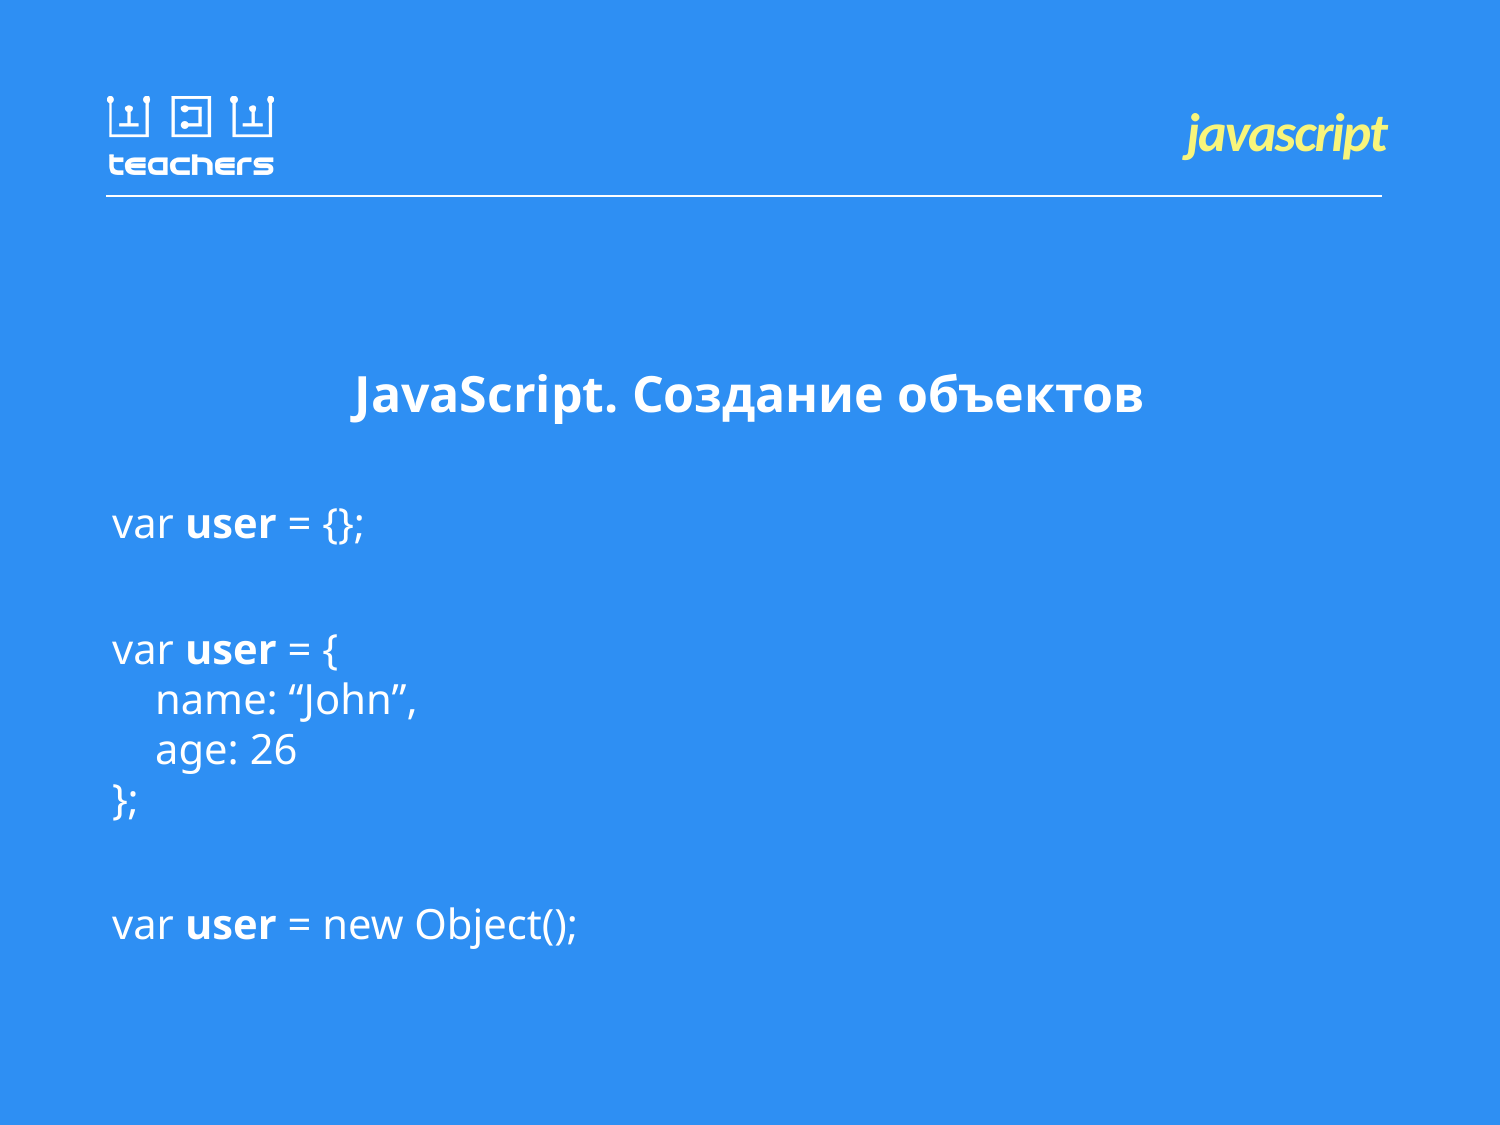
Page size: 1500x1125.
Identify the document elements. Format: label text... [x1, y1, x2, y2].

picture [100, 86, 279, 182]
text_box JavaScript. Создание объектов var user = {}; var user = { name: “John”, age: 26 }; var user = new Object(); [100, 350, 1400, 960]
list javascript [100, 81, 1388, 188]
